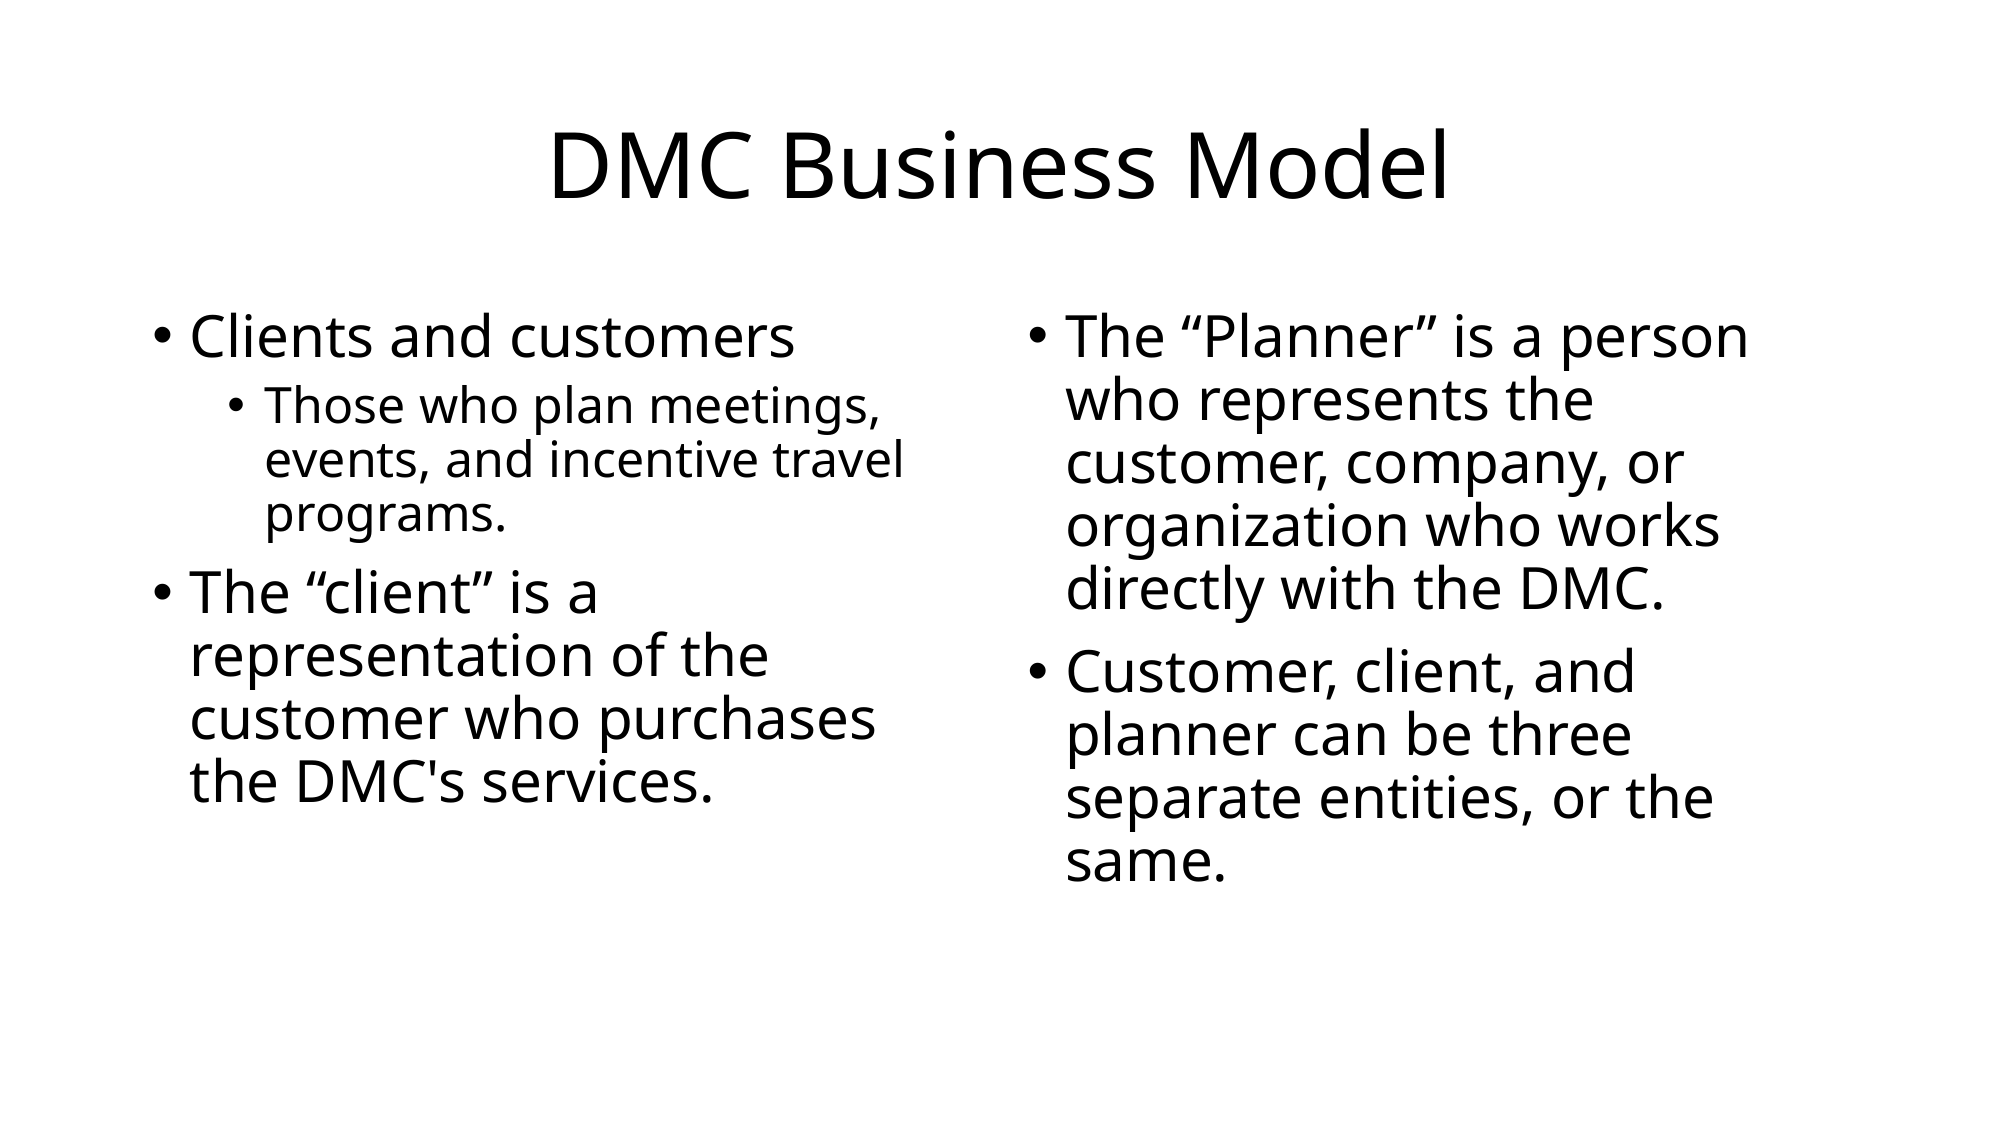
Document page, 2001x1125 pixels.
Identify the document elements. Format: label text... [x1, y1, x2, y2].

list The “Planner” is a person who represents the customer, company, or organization who works directly with the DMC. Customer, client, and planner can be three separate entities, or the same. [1012, 299, 1863, 1014]
list Clients and customers Those who plan meetings, events, and incentive travel programs. The “client” is a representation of the customer who purchases the DMC's services. [137, 299, 988, 1014]
title DMC Business Model [137, 59, 1863, 278]
